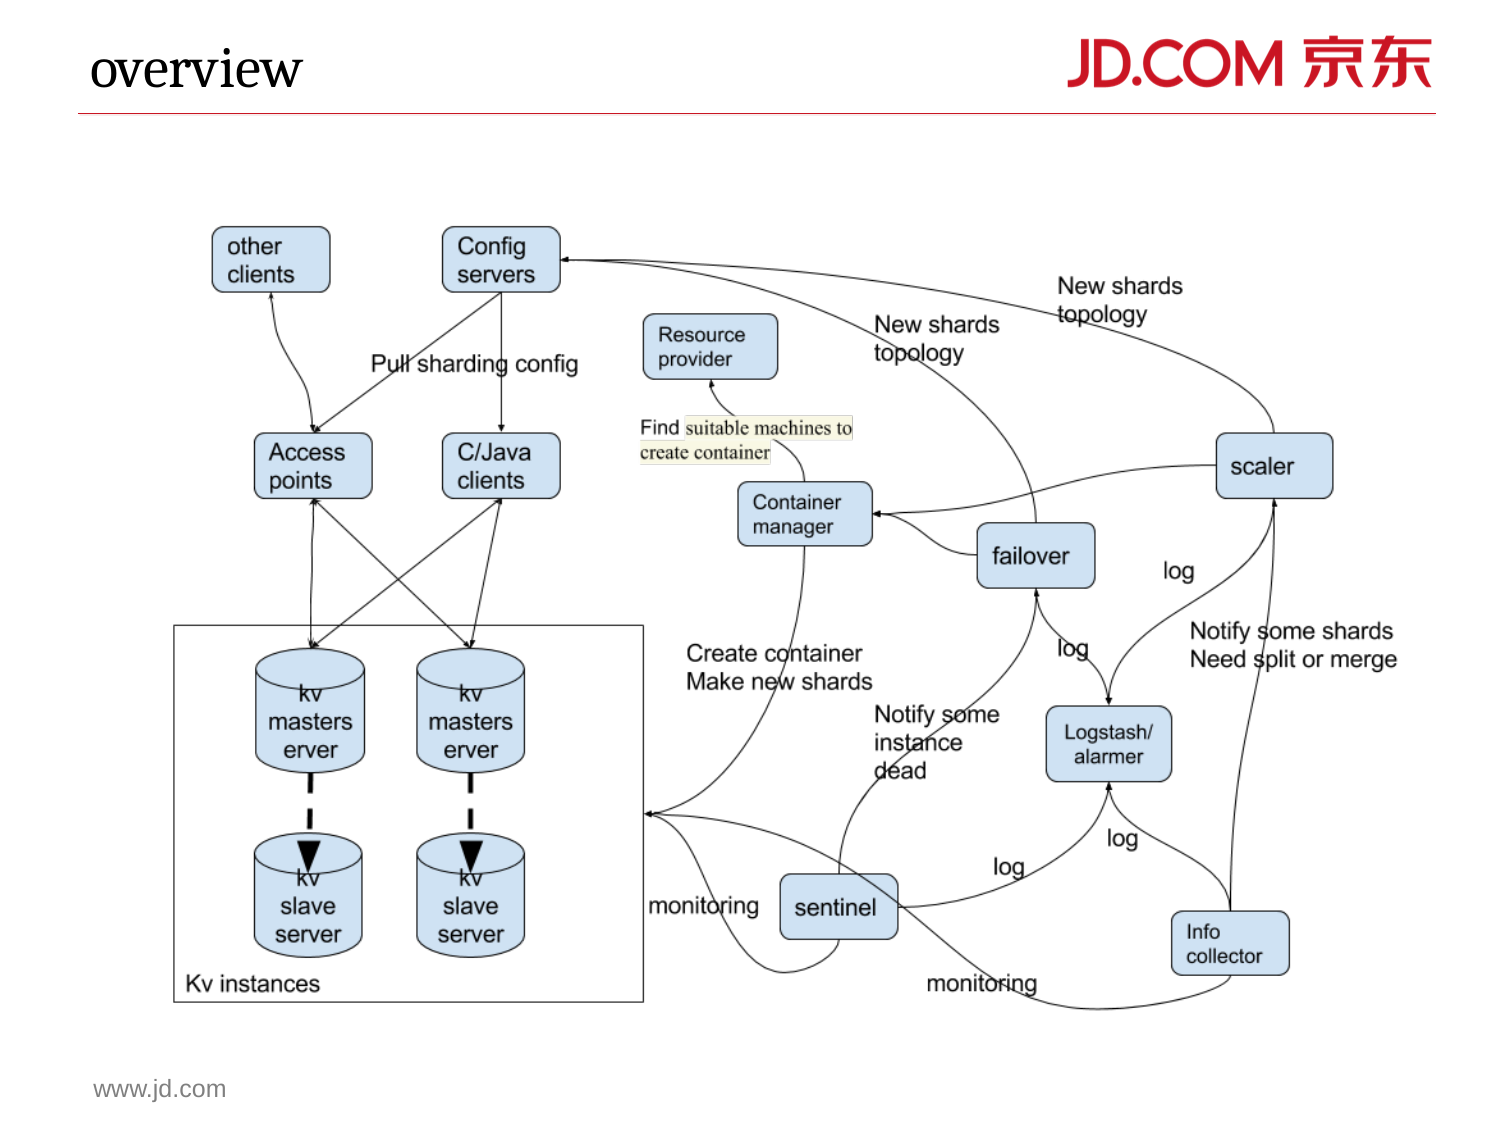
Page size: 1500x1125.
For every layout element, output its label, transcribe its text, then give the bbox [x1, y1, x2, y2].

picture [1061, 30, 1437, 94]
title overview [75, 19, 1056, 110]
picture [111, 148, 1500, 1017]
